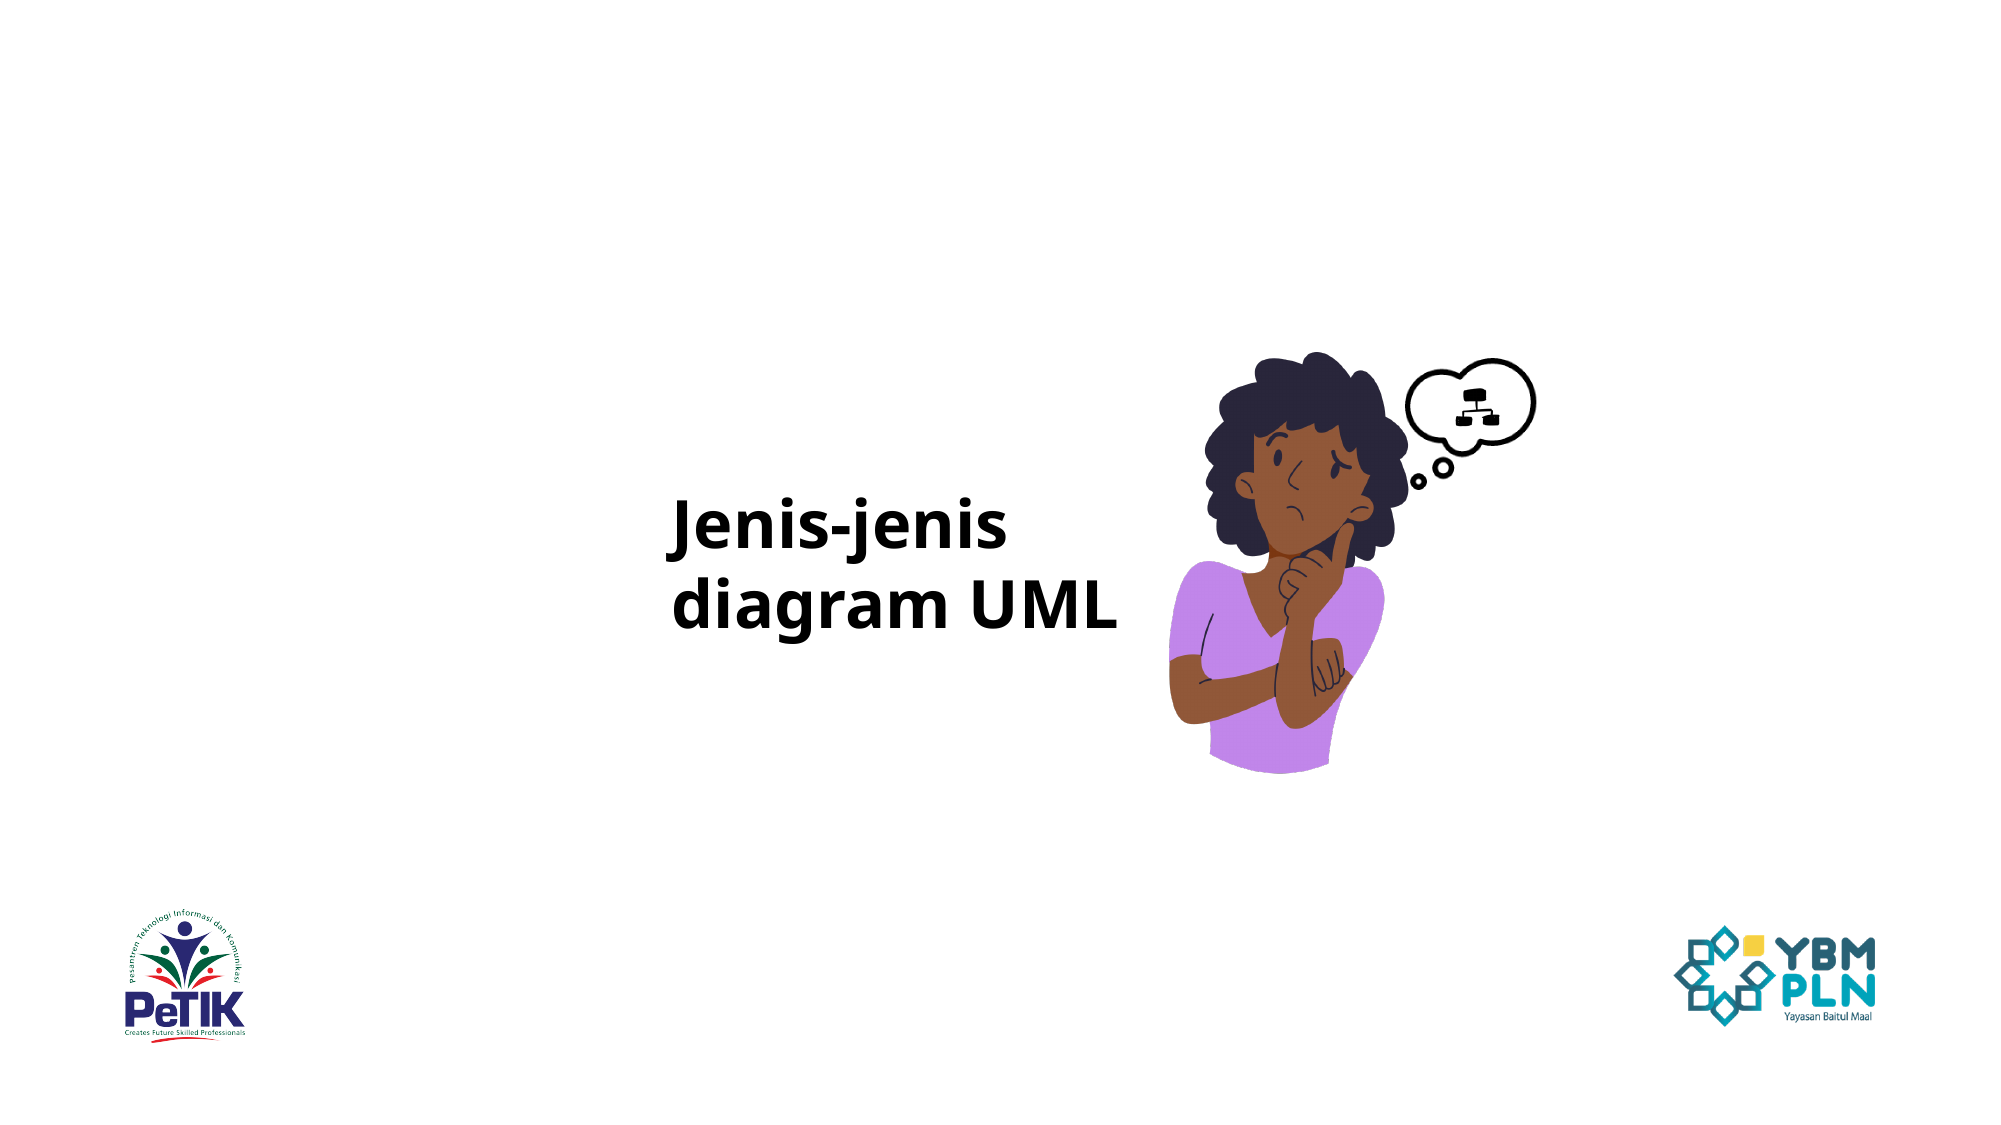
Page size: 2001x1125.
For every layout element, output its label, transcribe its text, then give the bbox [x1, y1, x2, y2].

text_box Jenis-jenis diagram UML [657, 474, 1099, 649]
picture [125, 909, 245, 1043]
picture [1673, 925, 1875, 1027]
picture [1099, 343, 1537, 782]
